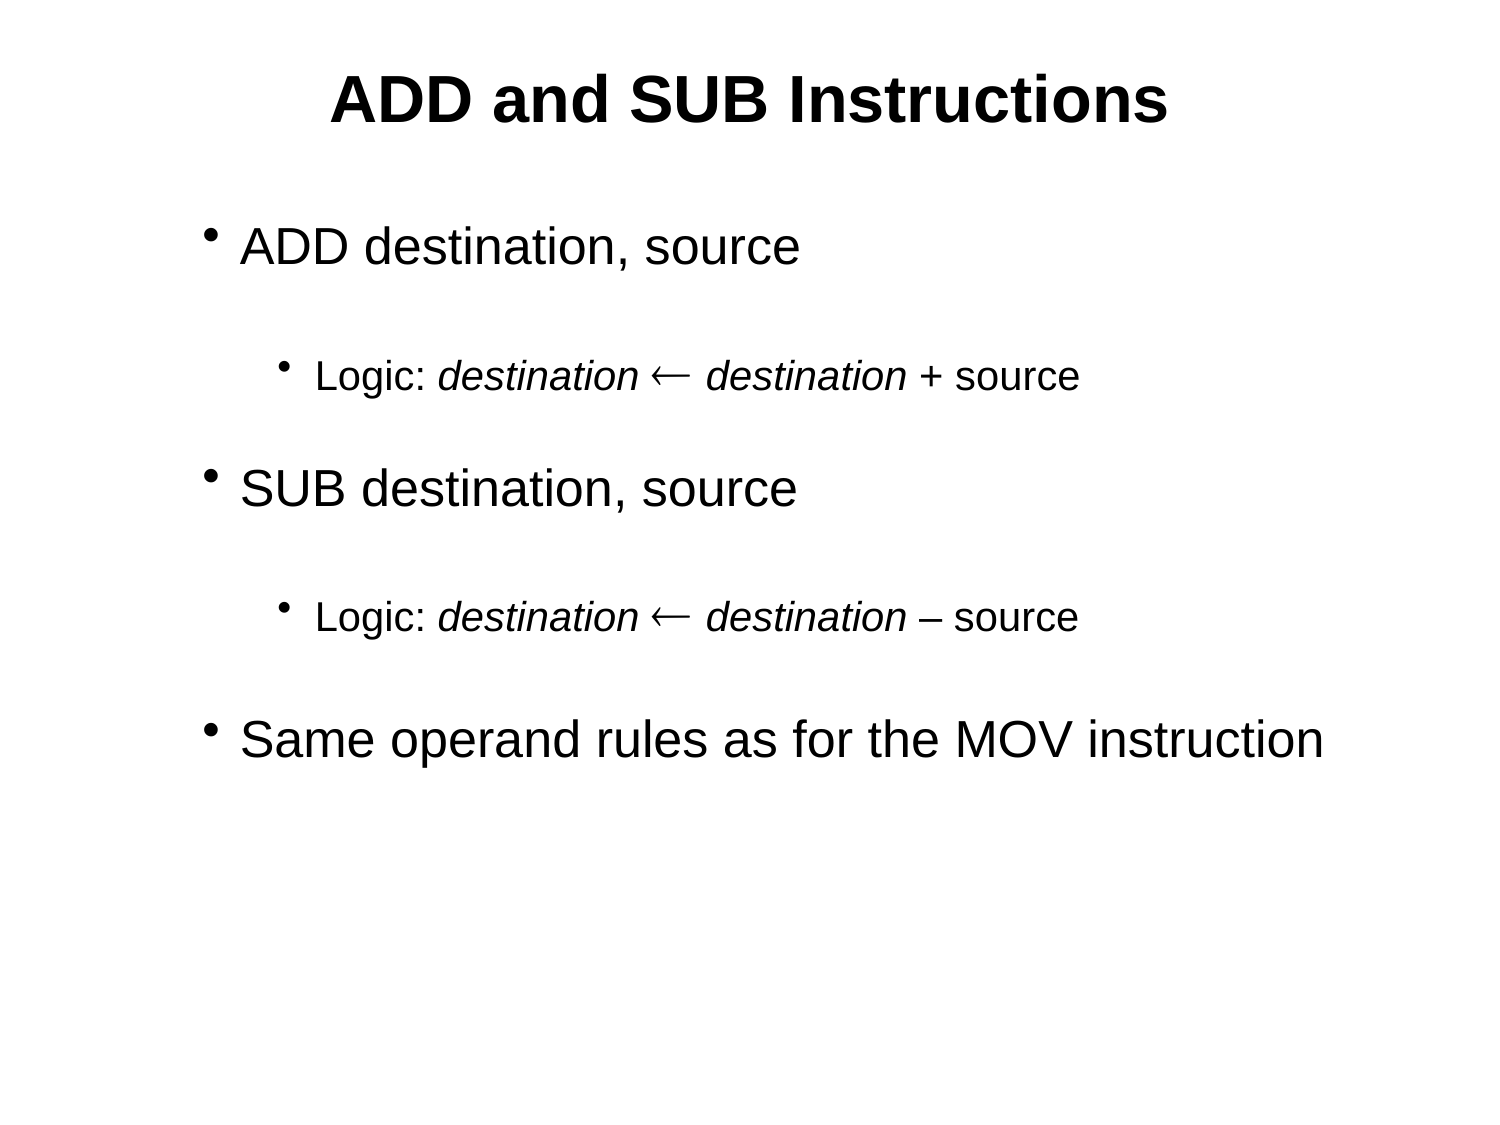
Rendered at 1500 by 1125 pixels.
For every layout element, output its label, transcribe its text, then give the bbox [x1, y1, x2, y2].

text_box ADD destination, source Logic: destination  destination + source SUB destination, source Logic: destination  destination – source Same operand rules as for the MOV instruction [187, 212, 1413, 791]
title ADD and SUB Instructions [75, 24, 1425, 168]
